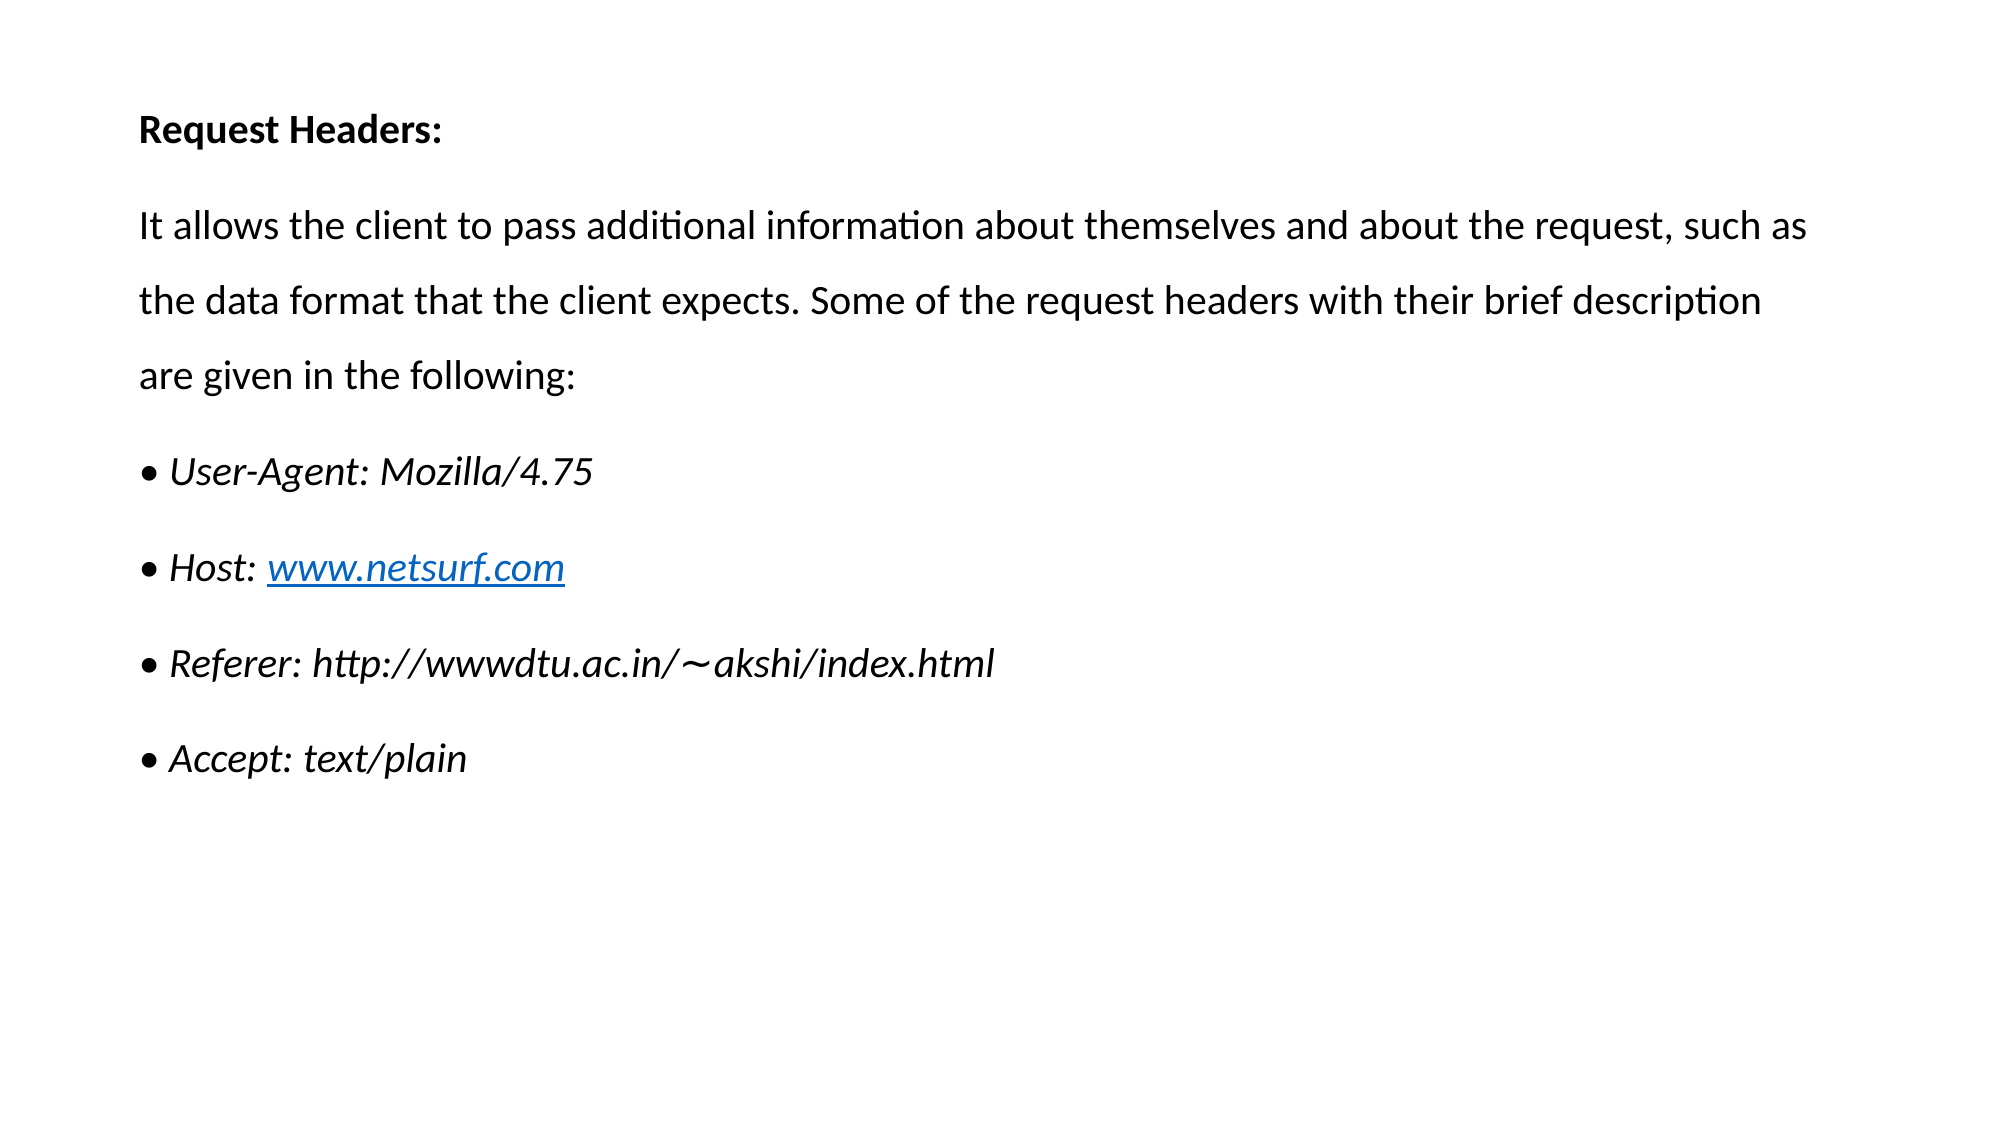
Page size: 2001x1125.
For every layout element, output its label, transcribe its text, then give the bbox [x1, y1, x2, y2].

list Request Headers: It allows the client to pass additional information about themselves and about the request, such as the data format that the client expects. Some of the request headers with their brief description are given in the following: • User-Agent: Mozilla/4.75 • Host: www.netsurf.com • Referer: http://wwwdtu.ac.in/∼akshi/index.html • Accept: text/plain [124, 69, 1831, 996]
